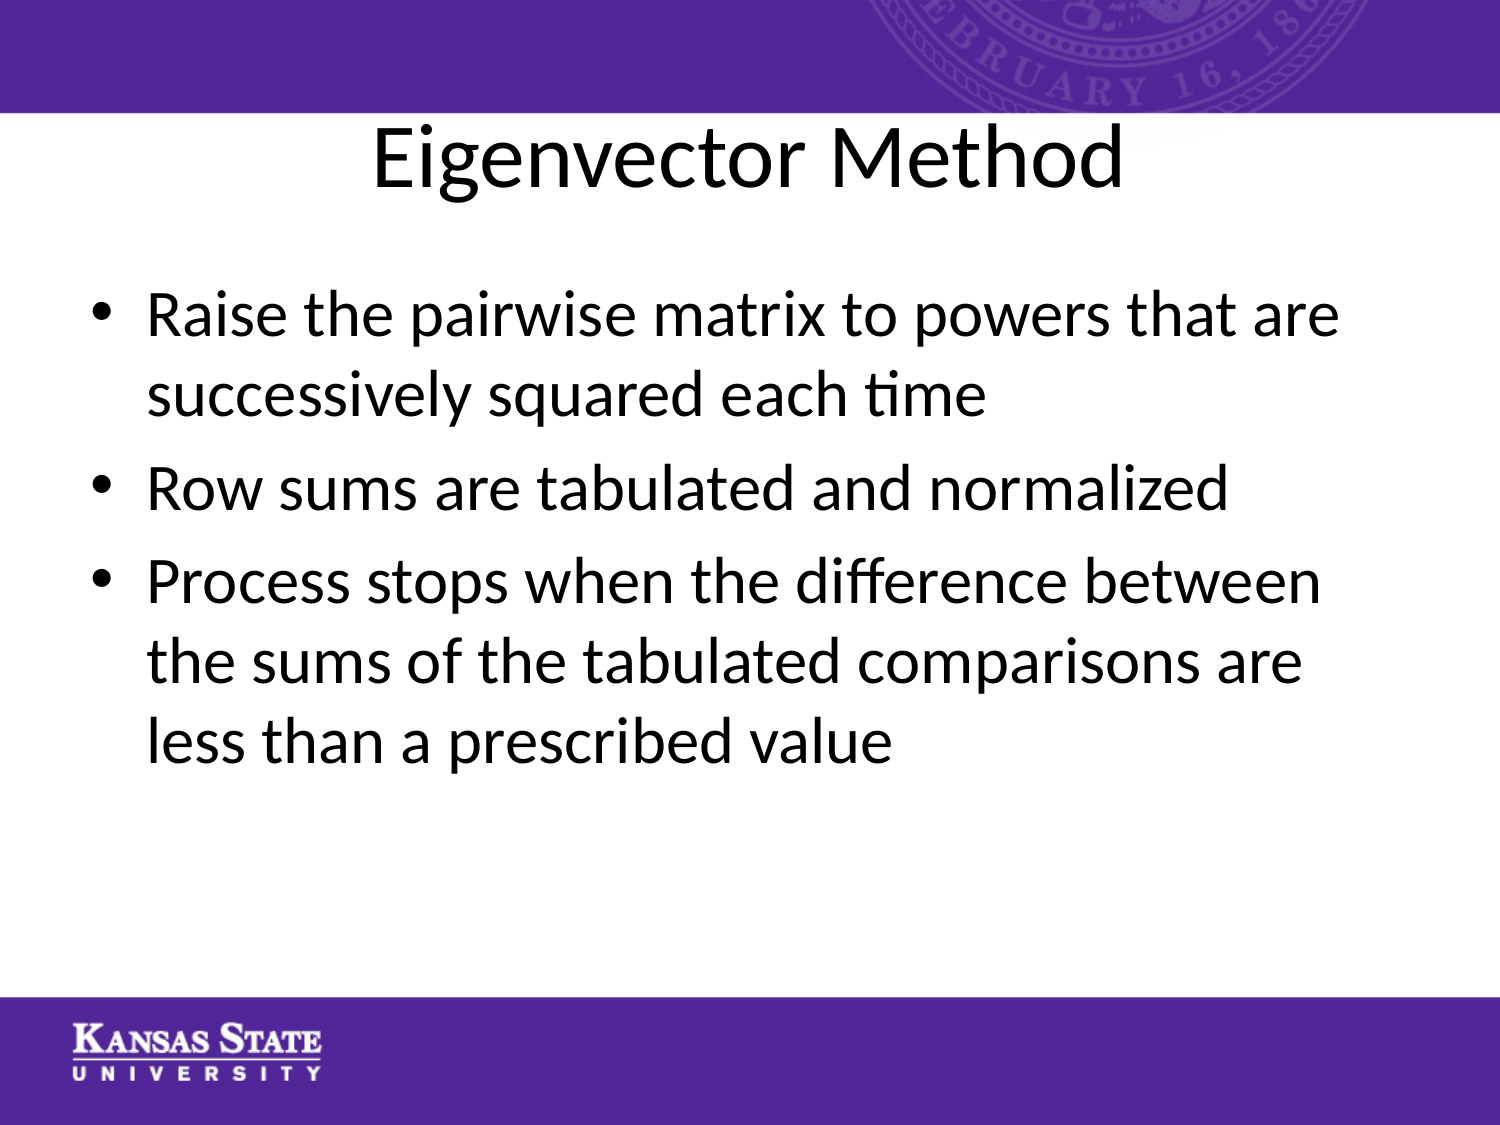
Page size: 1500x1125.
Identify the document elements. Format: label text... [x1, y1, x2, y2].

picture [0, 0, 1500, 1125]
title Eigenvector Method [75, 57, 1425, 245]
list Raise the pairwise matrix to powers that are successively squared each time Row sums are tabulated and normalized Process stops when the difference between the sums of the tabulated comparisons are less than a prescribed value [75, 262, 1425, 1005]
